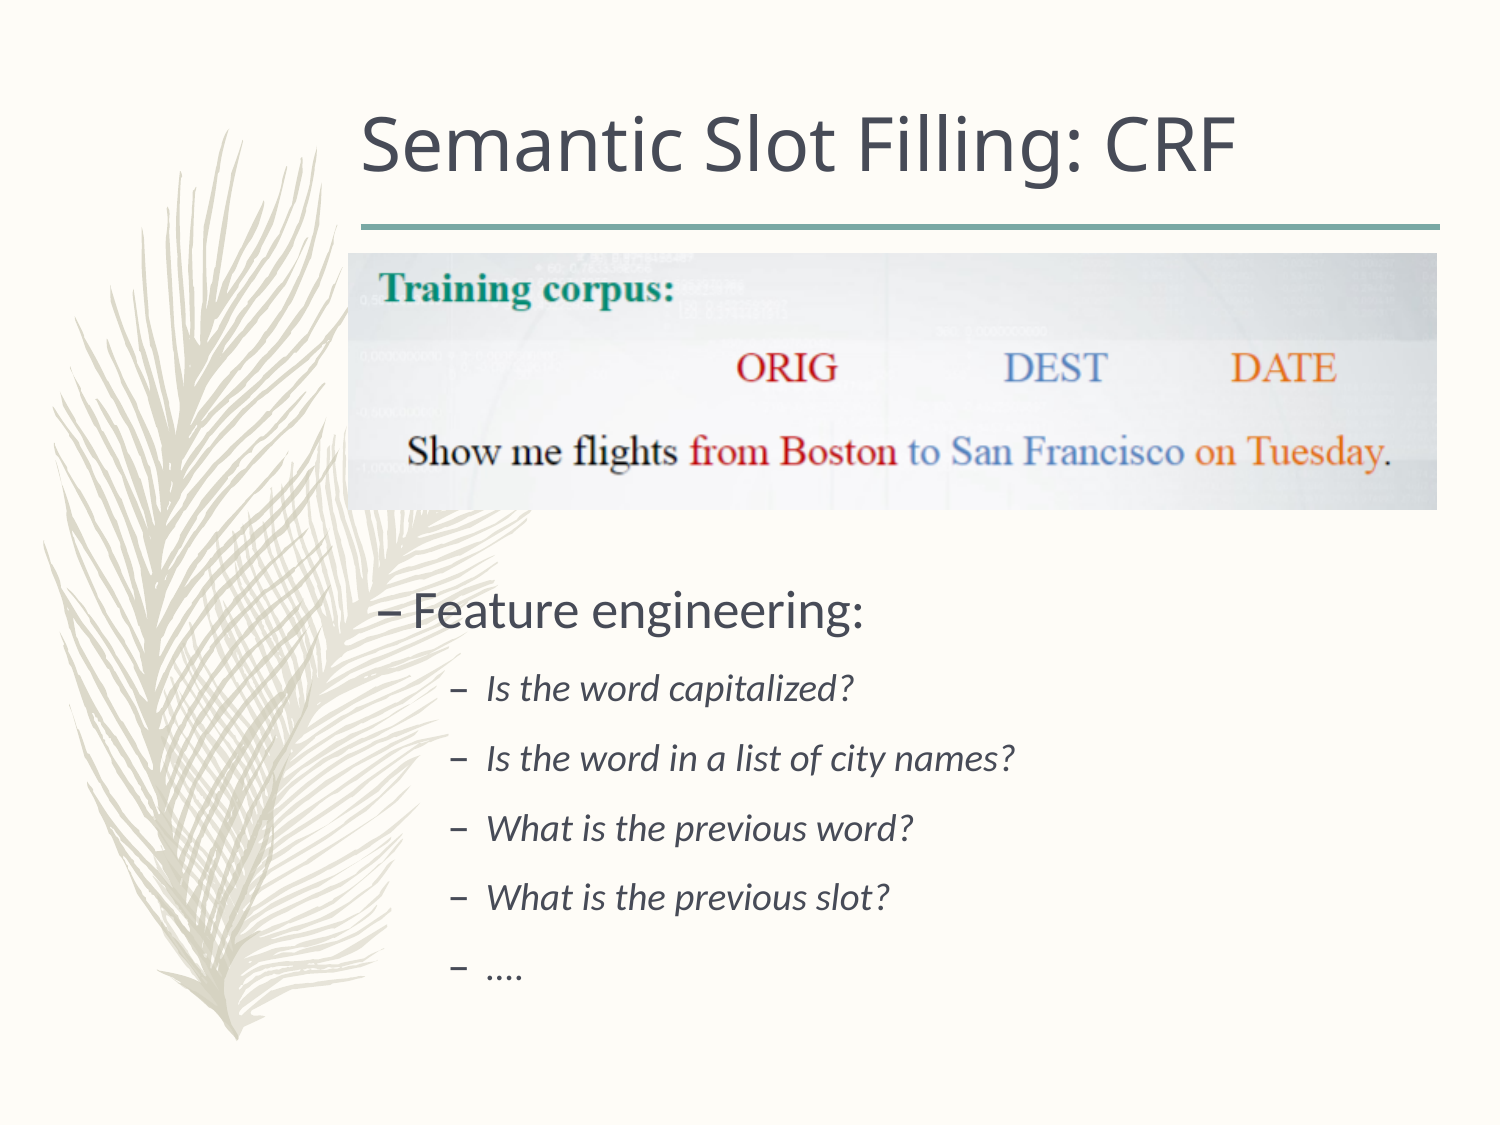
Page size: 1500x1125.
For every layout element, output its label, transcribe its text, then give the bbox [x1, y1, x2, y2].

title Semantic Slot Filling: CRF [345, 93, 1440, 203]
list Feature engineering: Is the word capitalized? Is the word in a list of city names? What is the previous word? What is the previous slot? .... [360, 560, 1440, 999]
picture [348, 252, 1437, 510]
